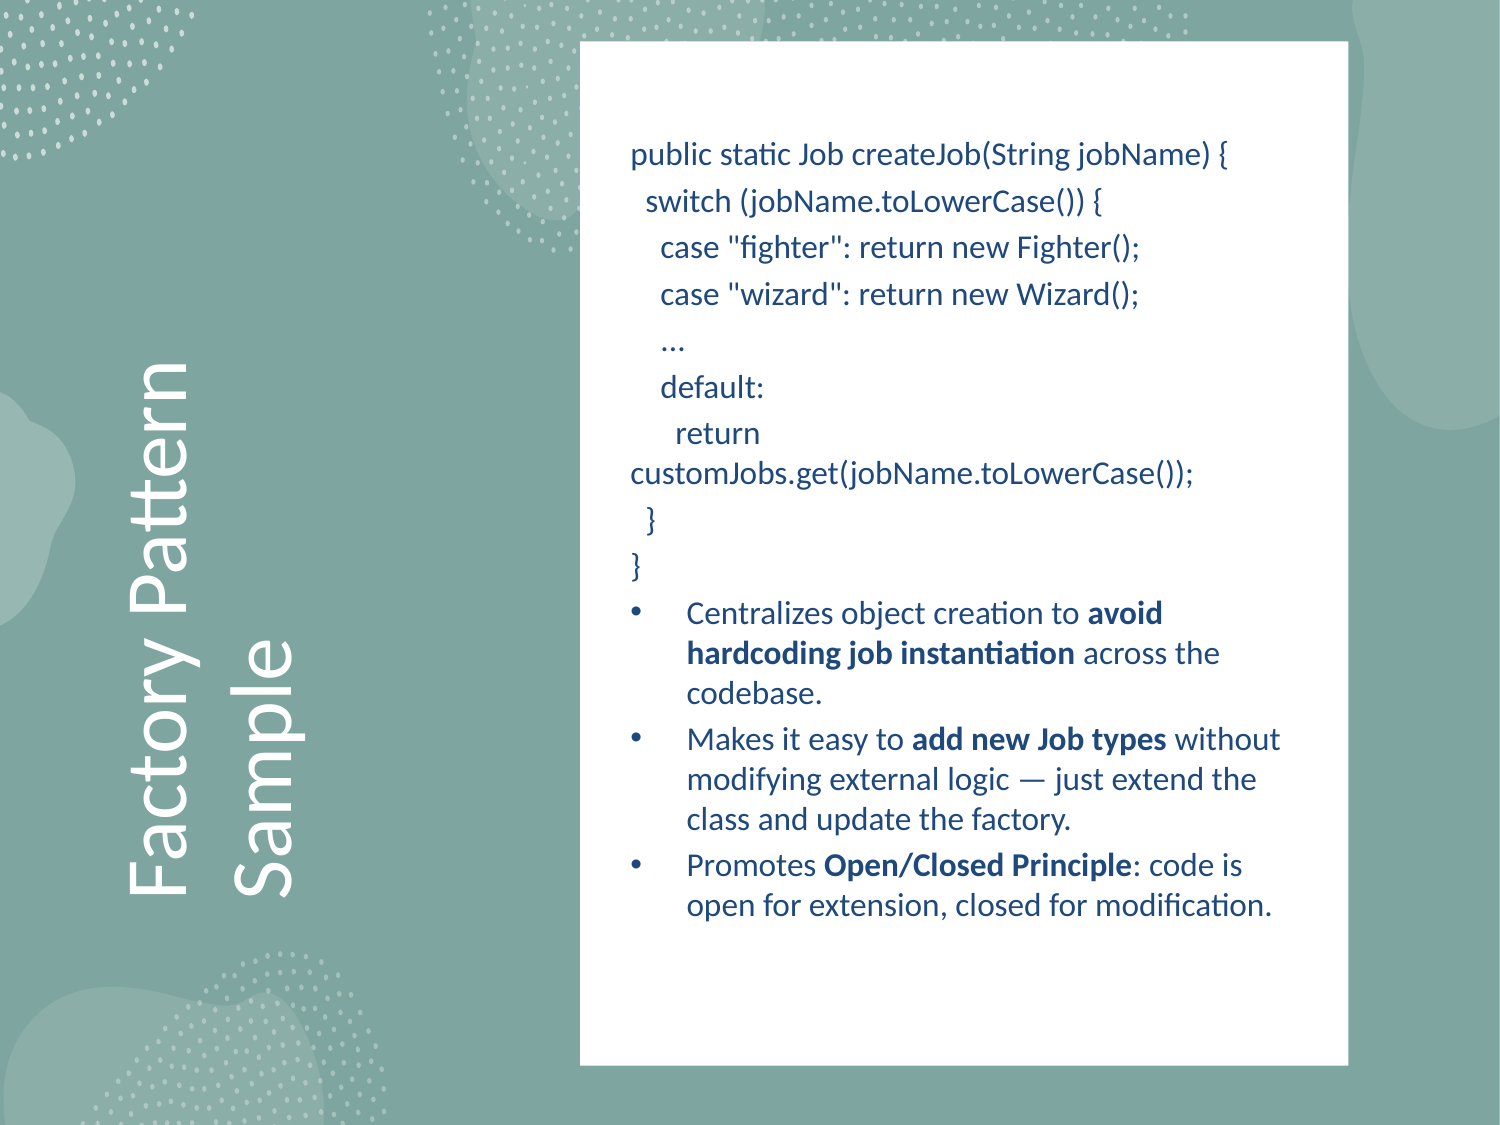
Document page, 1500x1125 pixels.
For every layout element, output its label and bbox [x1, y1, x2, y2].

text_box [0, 0, 1500, 1125]
